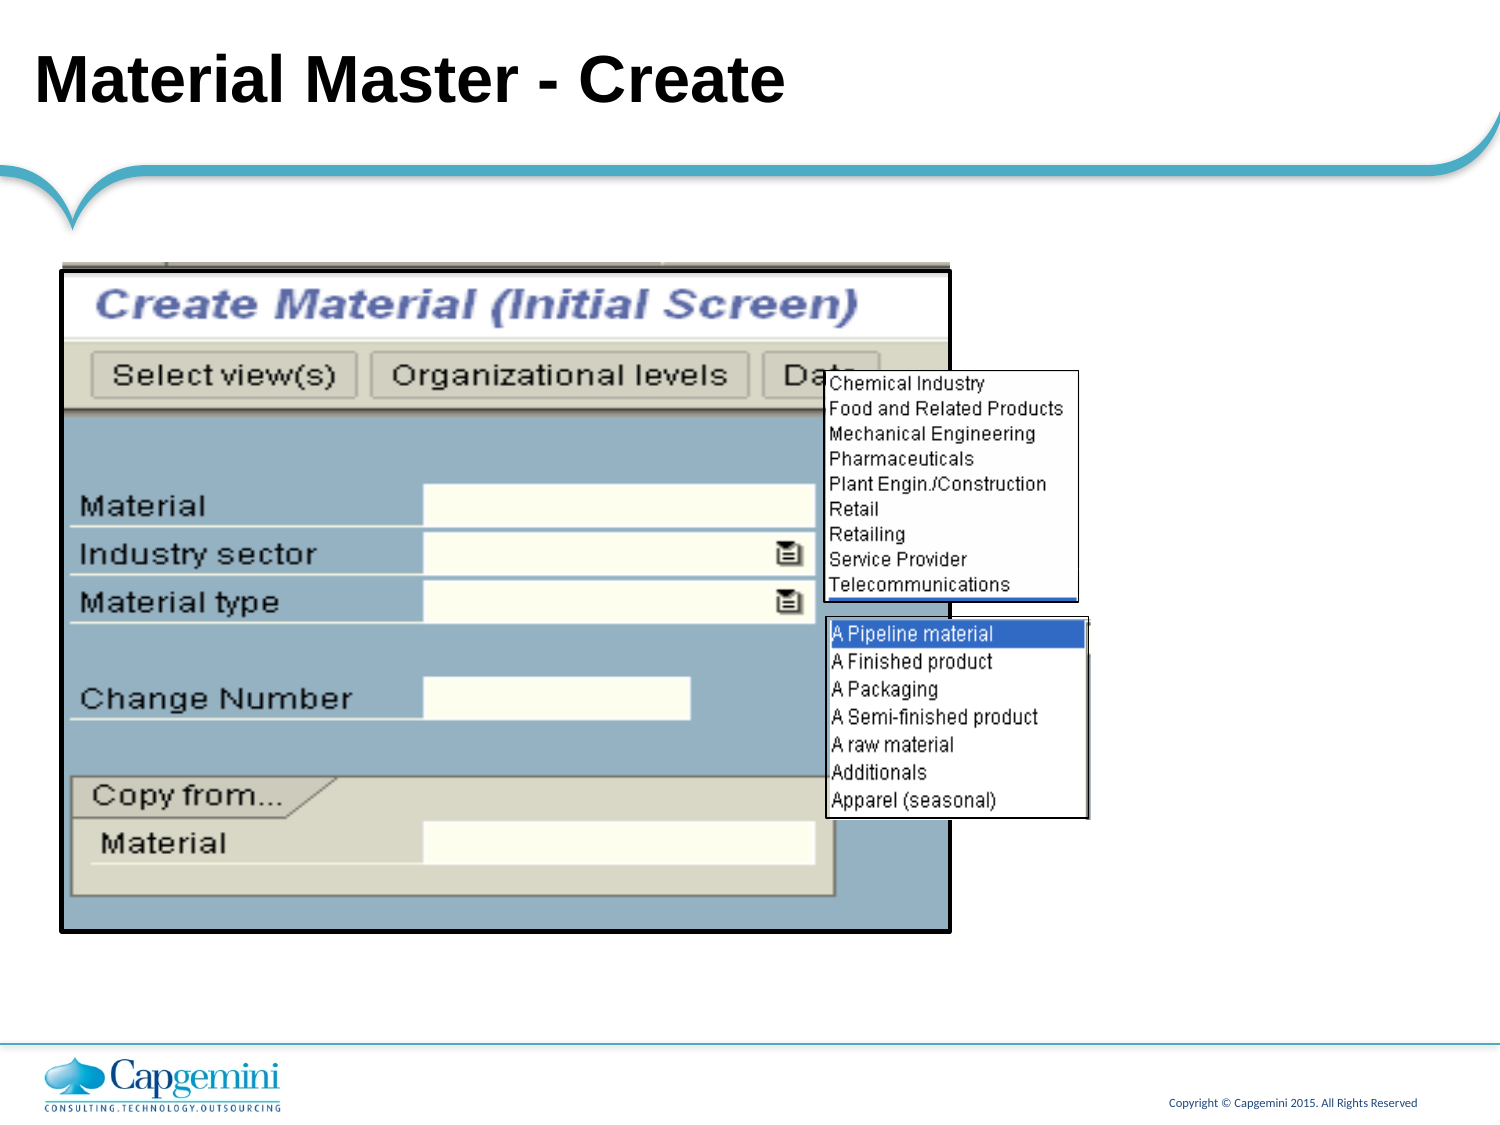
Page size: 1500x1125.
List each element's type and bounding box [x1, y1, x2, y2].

picture [44, 1056, 281, 1113]
text_box [61, 262, 1091, 932]
text_box [41, 140, 103, 203]
title [24, 24, 1500, 224]
